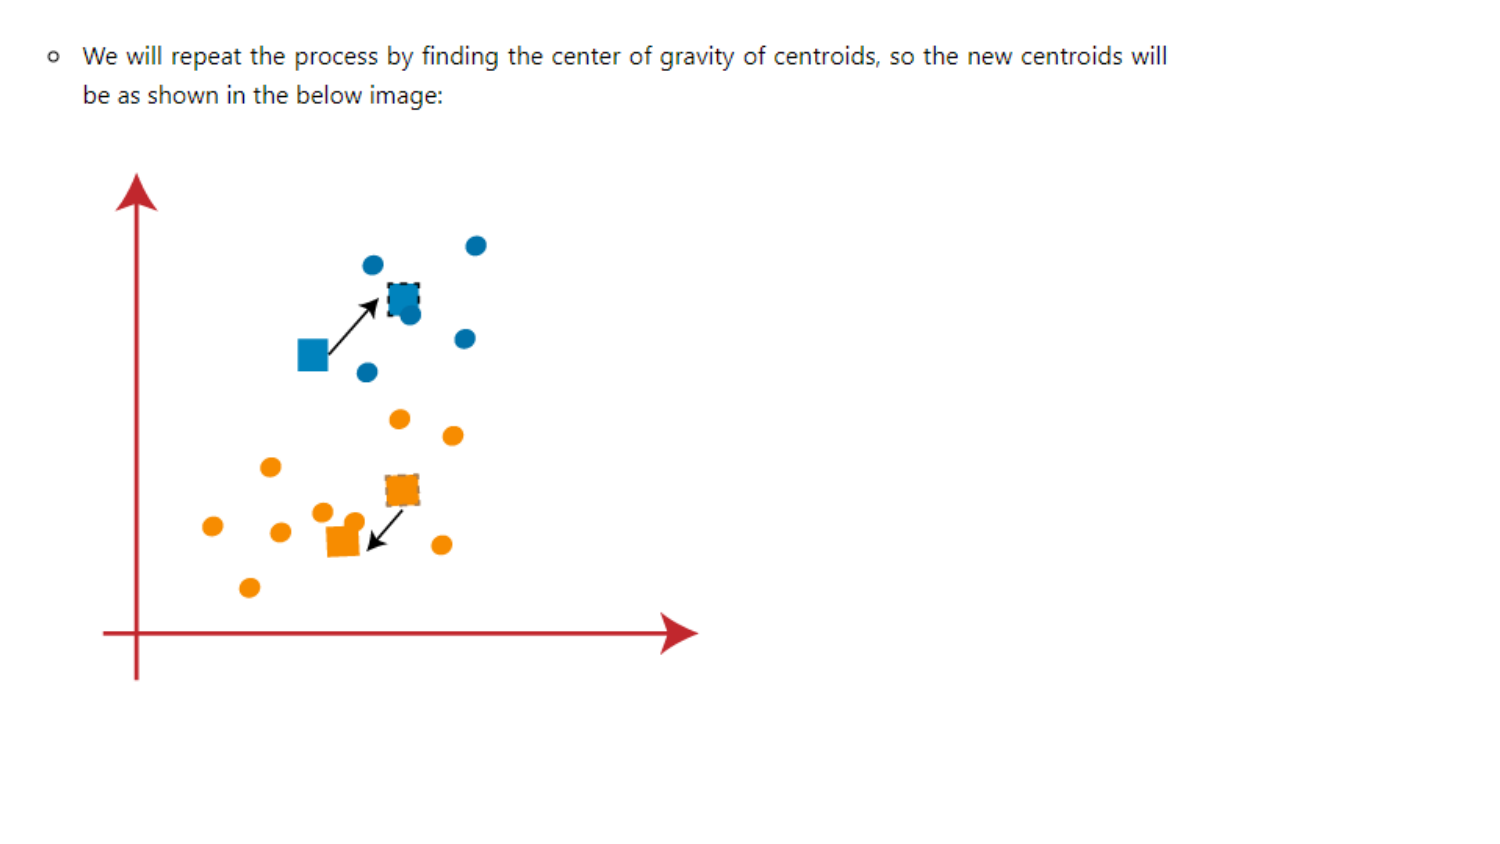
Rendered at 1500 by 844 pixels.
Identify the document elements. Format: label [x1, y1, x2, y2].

picture [24, 24, 1191, 702]
